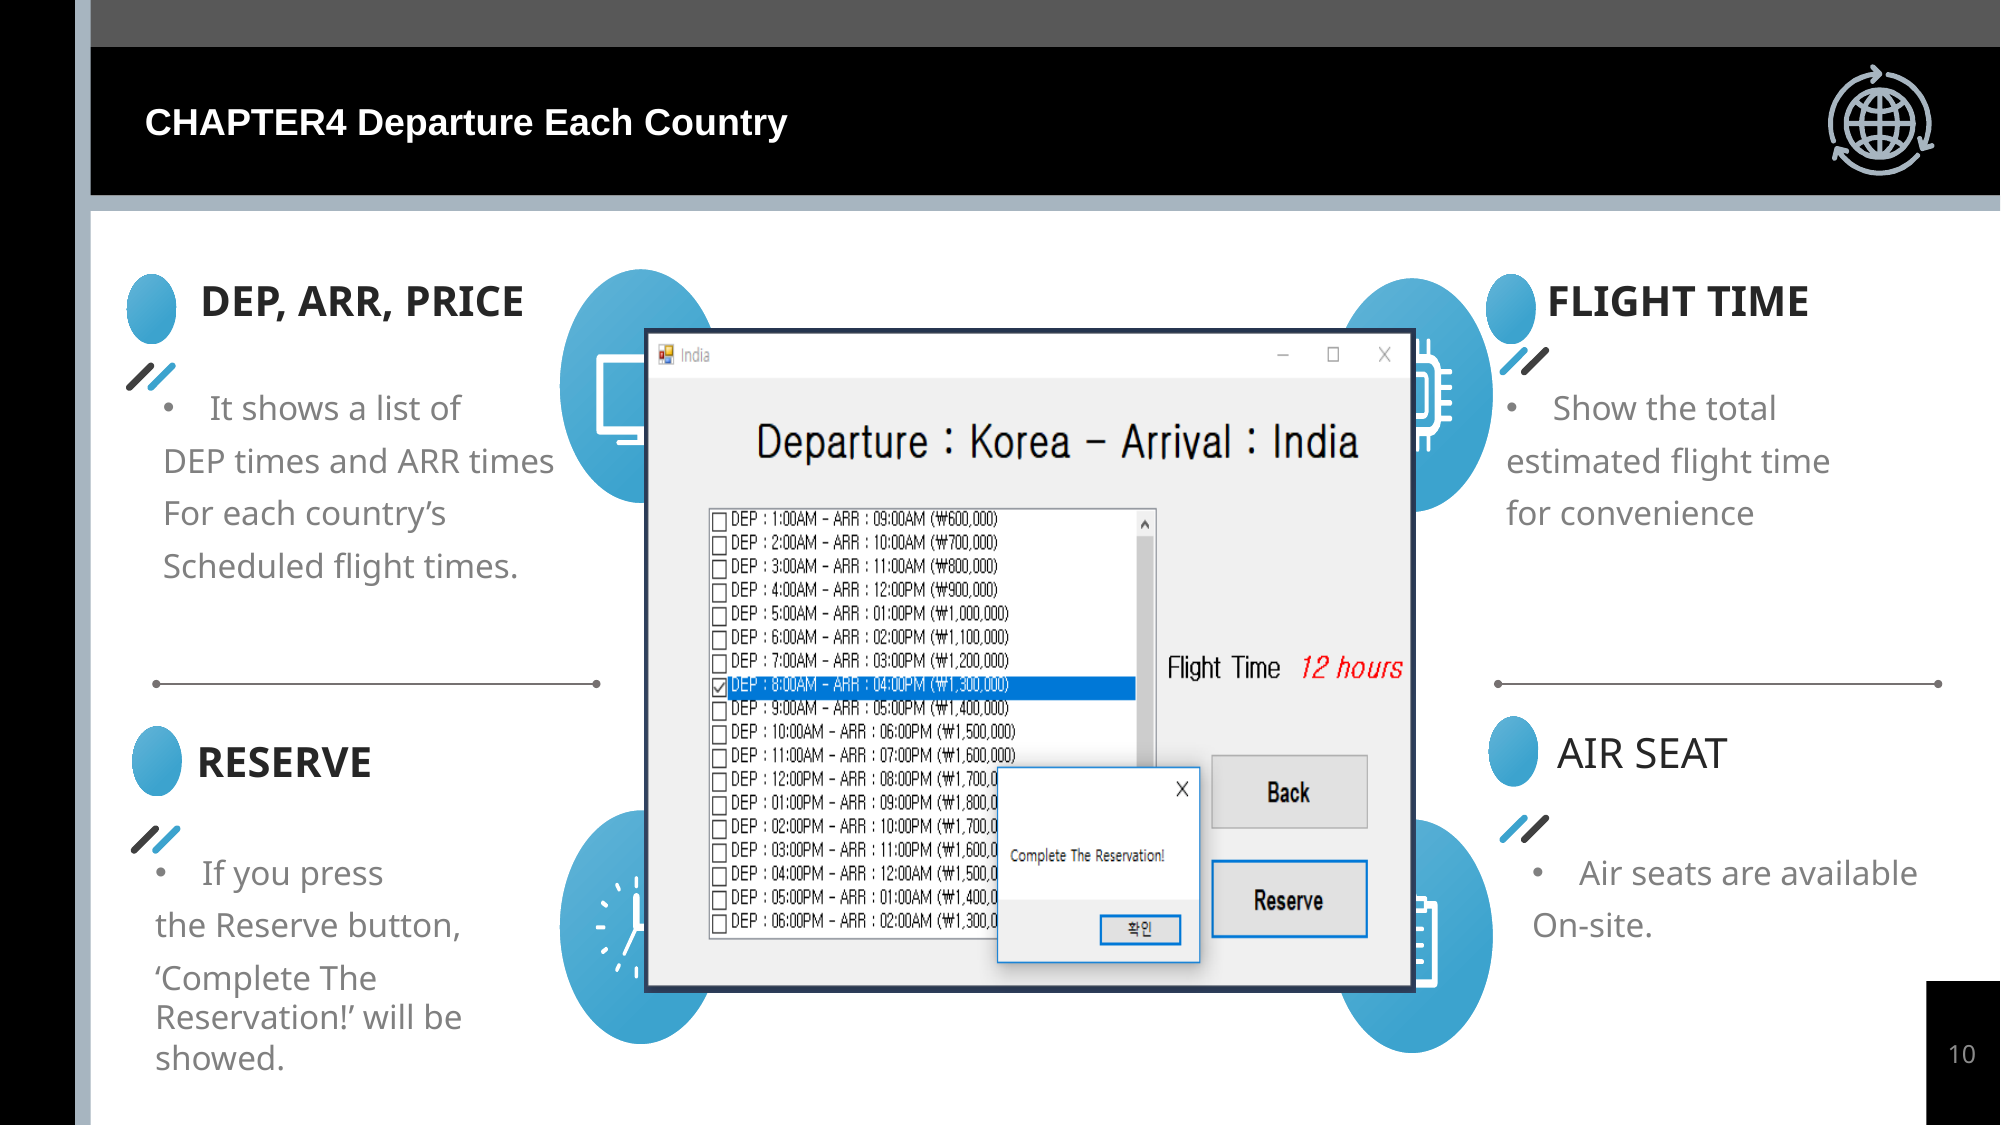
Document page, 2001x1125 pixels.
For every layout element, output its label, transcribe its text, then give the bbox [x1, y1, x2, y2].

text_box CHAPTER4 Departure Each Country [130, 91, 1030, 151]
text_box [126, 263, 1923, 1125]
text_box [144, 813, 167, 866]
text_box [1513, 802, 1536, 855]
slide_number 10 [1923, 1025, 1992, 1086]
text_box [139, 350, 162, 403]
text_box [1513, 334, 1536, 388]
picture [644, 328, 1416, 993]
